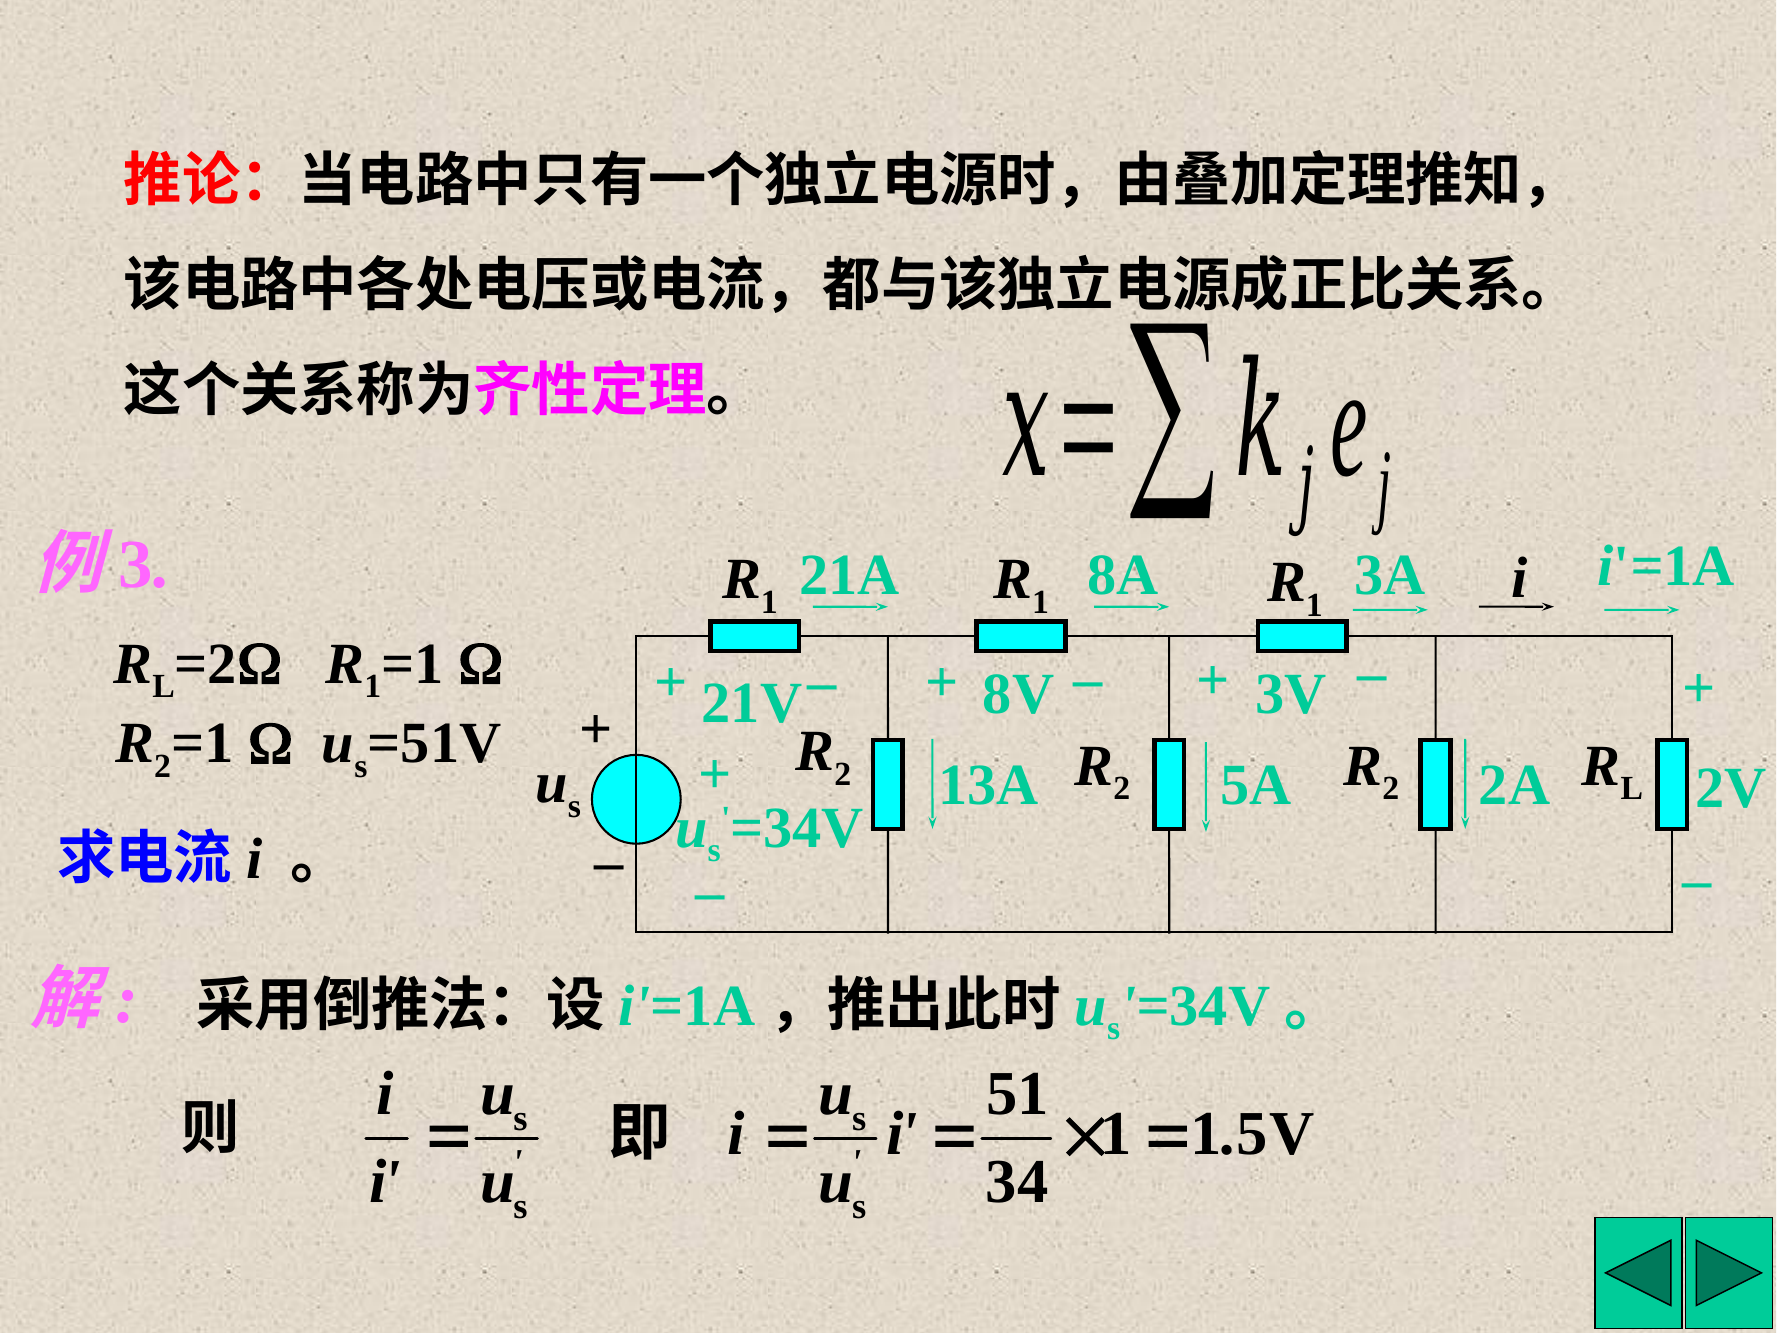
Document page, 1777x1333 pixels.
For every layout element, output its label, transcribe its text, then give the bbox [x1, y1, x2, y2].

text_box 推论：当电路中只有一个独立电源时，由叠加定理推知，该电路中各处电压或电流，都与该独立电源成正比关系。这个关系称为齐性定理。 [106, 98, 1603, 431]
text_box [636, 517, 1776, 932]
picture [0, 0, 1777, 1333]
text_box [516, 529, 1688, 933]
text_box RL=2 R1=1  R2=1  us=51V [84, 615, 516, 793]
text_box 求电流i 。 [39, 811, 367, 900]
text_box 解: [12, 944, 157, 1045]
text_box 则 [163, 1080, 258, 1169]
text_box 采用倒推法：设i'=1A，推出此时us'=34V。 [177, 957, 1362, 1056]
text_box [355, 1050, 1326, 1233]
text_box 例3. [15, 509, 189, 610]
